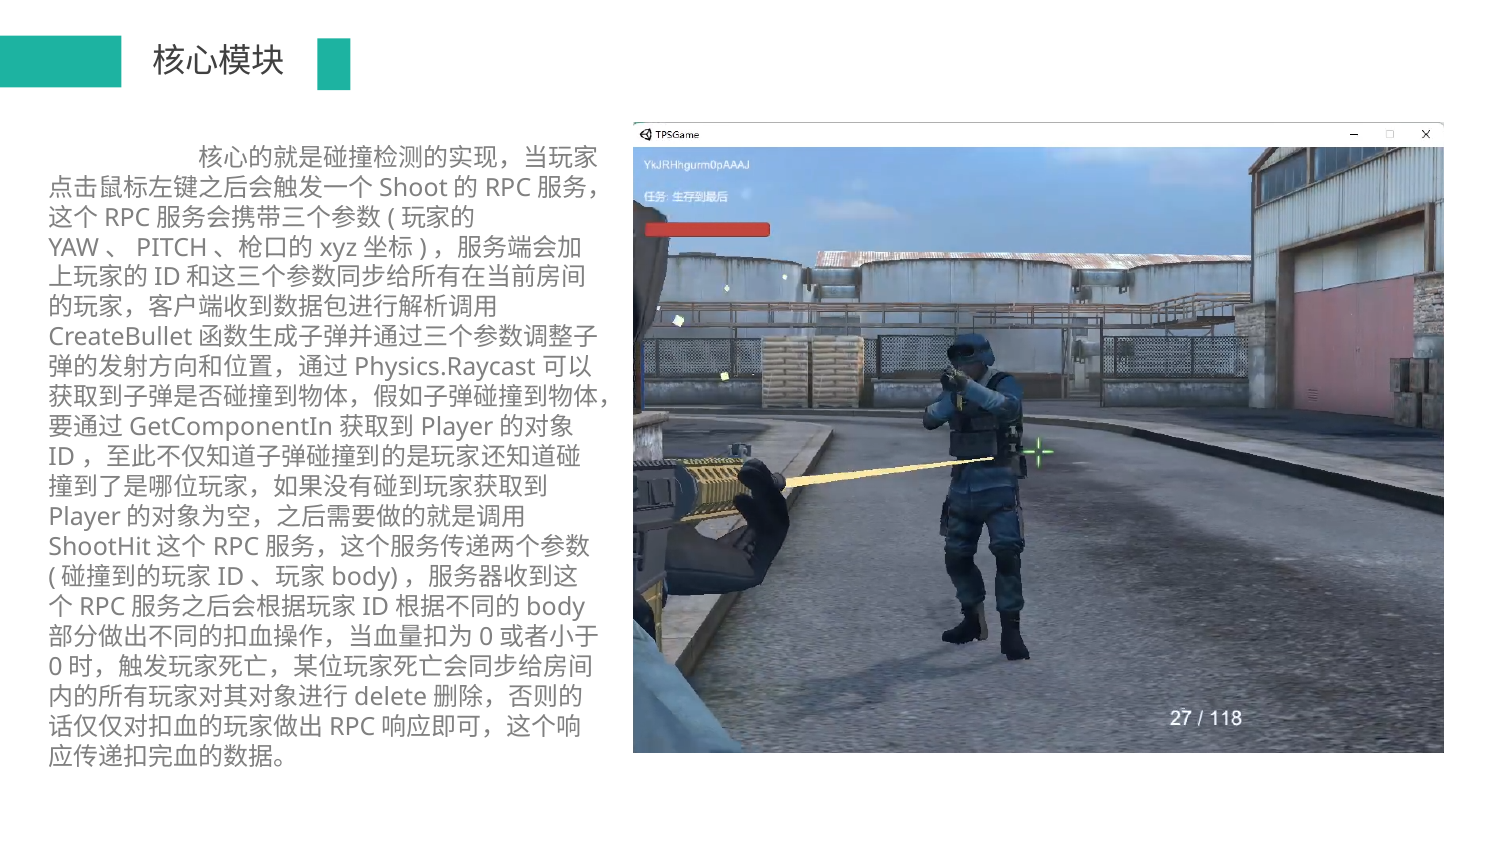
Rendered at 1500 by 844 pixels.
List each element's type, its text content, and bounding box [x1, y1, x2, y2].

picture [633, 122, 1444, 753]
text_box 核心的就是碰撞检测的实现，当玩家点击鼠标左键之后会触发一个Shoot的RPC服务，这个RPC服务会携带三个参数(玩家的YAW、PITCH、枪口的xyz坐标)，服务端会加上玩家的ID和这三个参数同步给所有在当前房间的玩家，客户端收到数据包进行解析调用CreateBullet函数生成子弹并通过三个参数调整子弹的发射方向和位置，通过Physics.Raycast可以获取到子弹是否碰撞到物体，假如子弹碰撞到物体，要通过GetComponentIn获取到Player的对象ID，至此不仅知道子弹碰撞到的是玩家还知道碰撞到了是哪位玩家，如果没有碰到玩家获取到Player的对象为空，之后需要做的就是调用ShootHit这个RPC服务，这个服务传递两个参数(碰撞到的玩家ID、玩家body)，服务器收到这个RPC服务之后会根据玩家ID根据不同的body部分做出不同的扣血操作，当血量扣为0或者小于0时，触发玩家死亡，某位玩家死亡会同步给房间内的所有玩家对其对象进行delete删除，否则的话仅仅对扣血的玩家做出RPC响应即可，这个响应传递扣完血的数据。 [37, 135, 612, 776]
text_box 核心模块 [121, 32, 316, 87]
